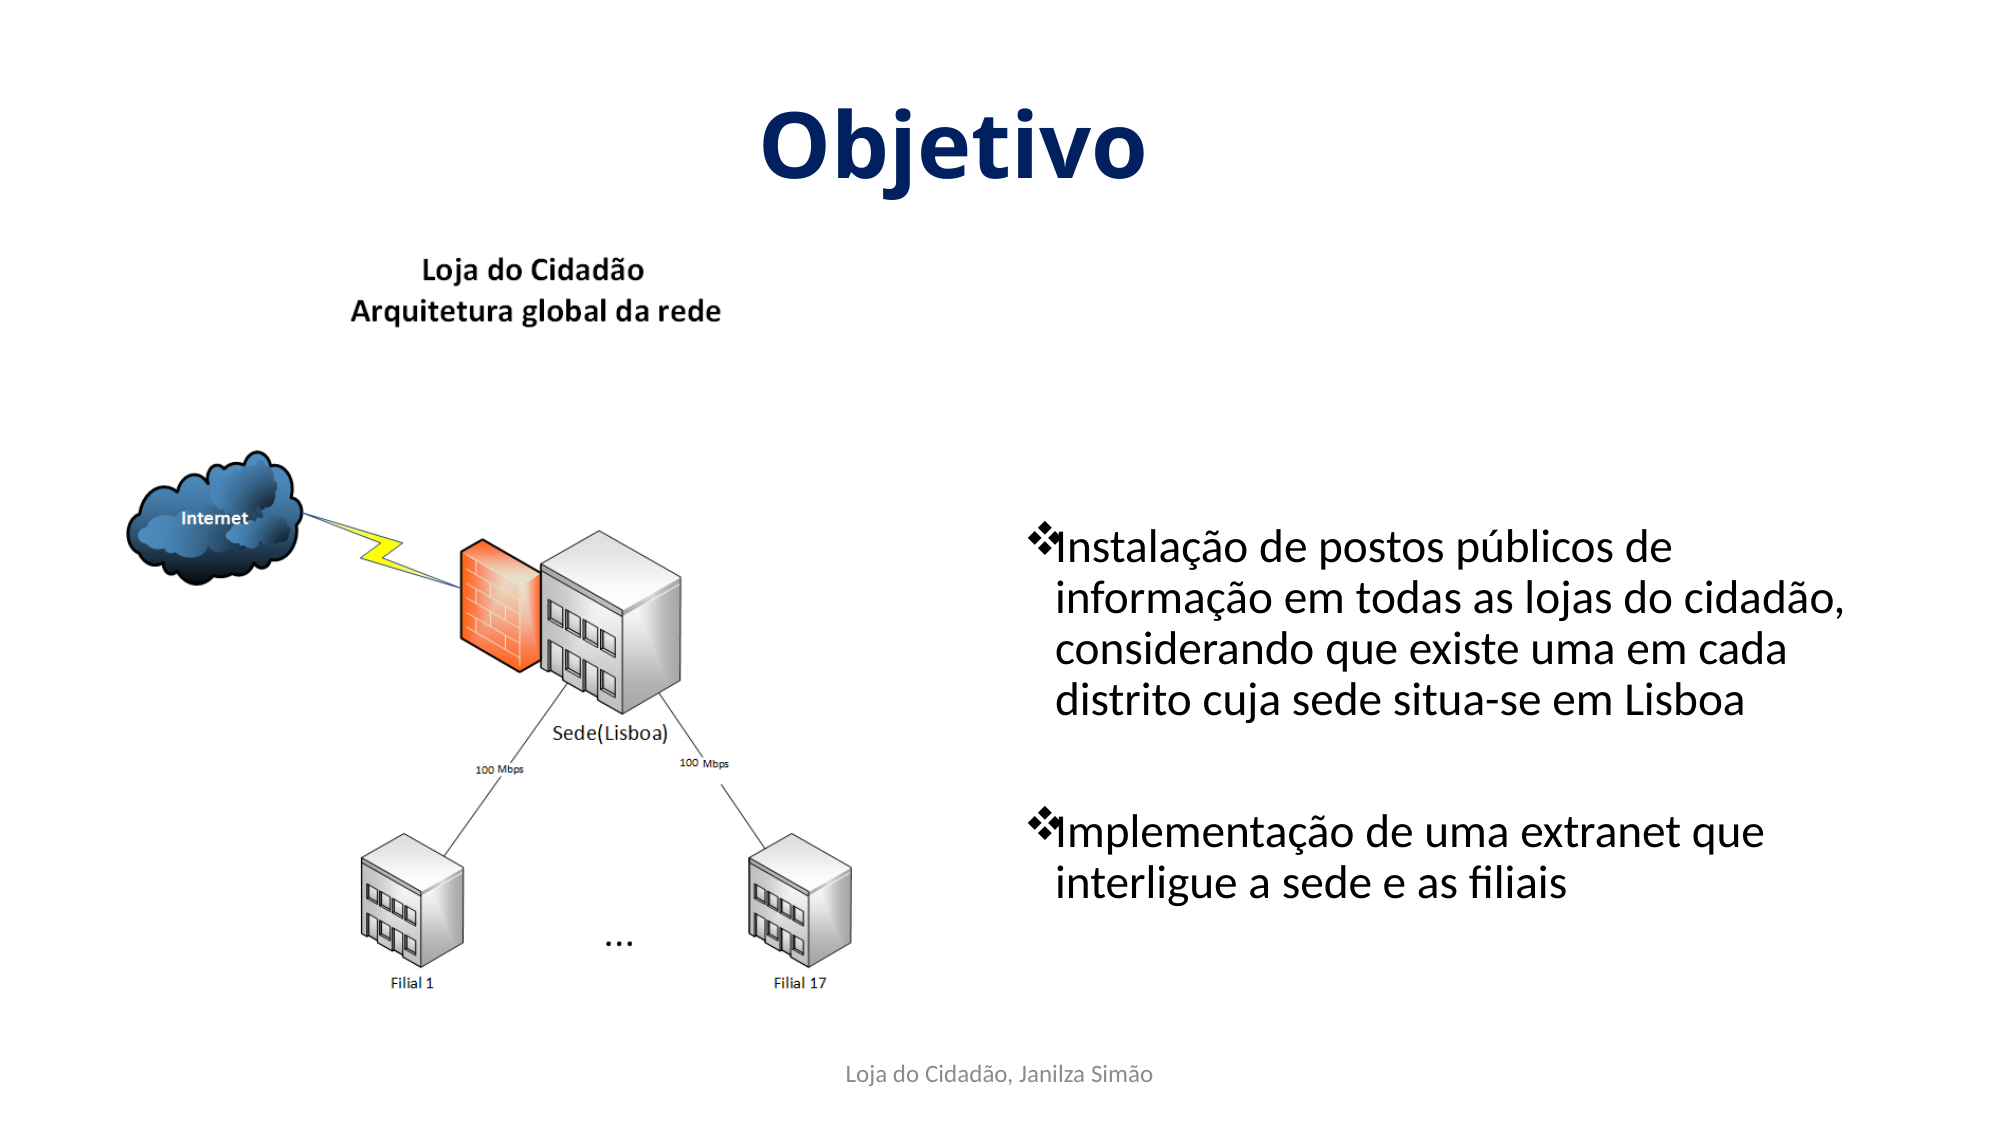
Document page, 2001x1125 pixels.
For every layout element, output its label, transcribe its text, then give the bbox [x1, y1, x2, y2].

title Objetivo [643, 75, 1289, 206]
footer Loja do Cidadão, Janilza Simão [662, 1042, 1338, 1103]
picture [125, 239, 853, 1003]
list Instalação de postos públicos de informação em todas as lojas do cidadão, considerando que existe uma em cada distrito cuja sede situa-se em Lisboa Implementação de uma extranet que interligue a sede e as filiais [1008, 442, 1863, 962]
